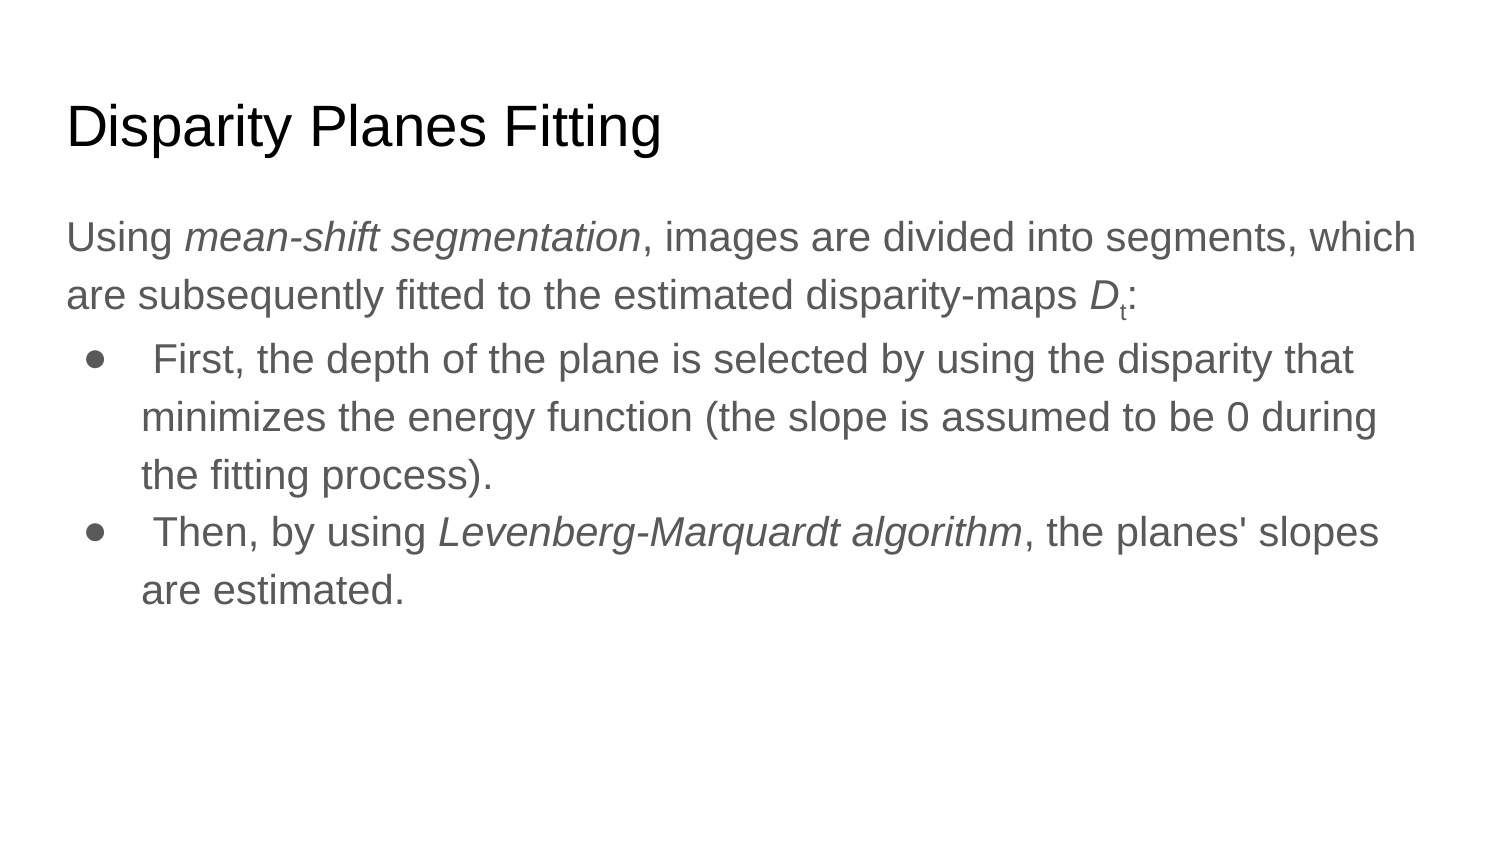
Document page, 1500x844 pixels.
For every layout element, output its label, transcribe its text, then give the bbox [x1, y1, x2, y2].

list Using mean-shift segmentation, images are divided into segments, which are subsequently fitted to the estimated disparity-maps Dt: First, the depth of the plane is selected by using the disparity that minimizes the energy function (the slope is assumed to be 0 during the fitting process). Then, by using Levenberg-Marquardt algorithm, the planes' slopes are estimated. [51, 186, 1449, 657]
title Disparity Planes Fitting [51, 72, 1449, 167]
